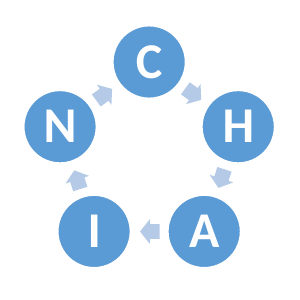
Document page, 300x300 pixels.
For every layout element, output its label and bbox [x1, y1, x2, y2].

text_box [0, 25, 300, 269]
